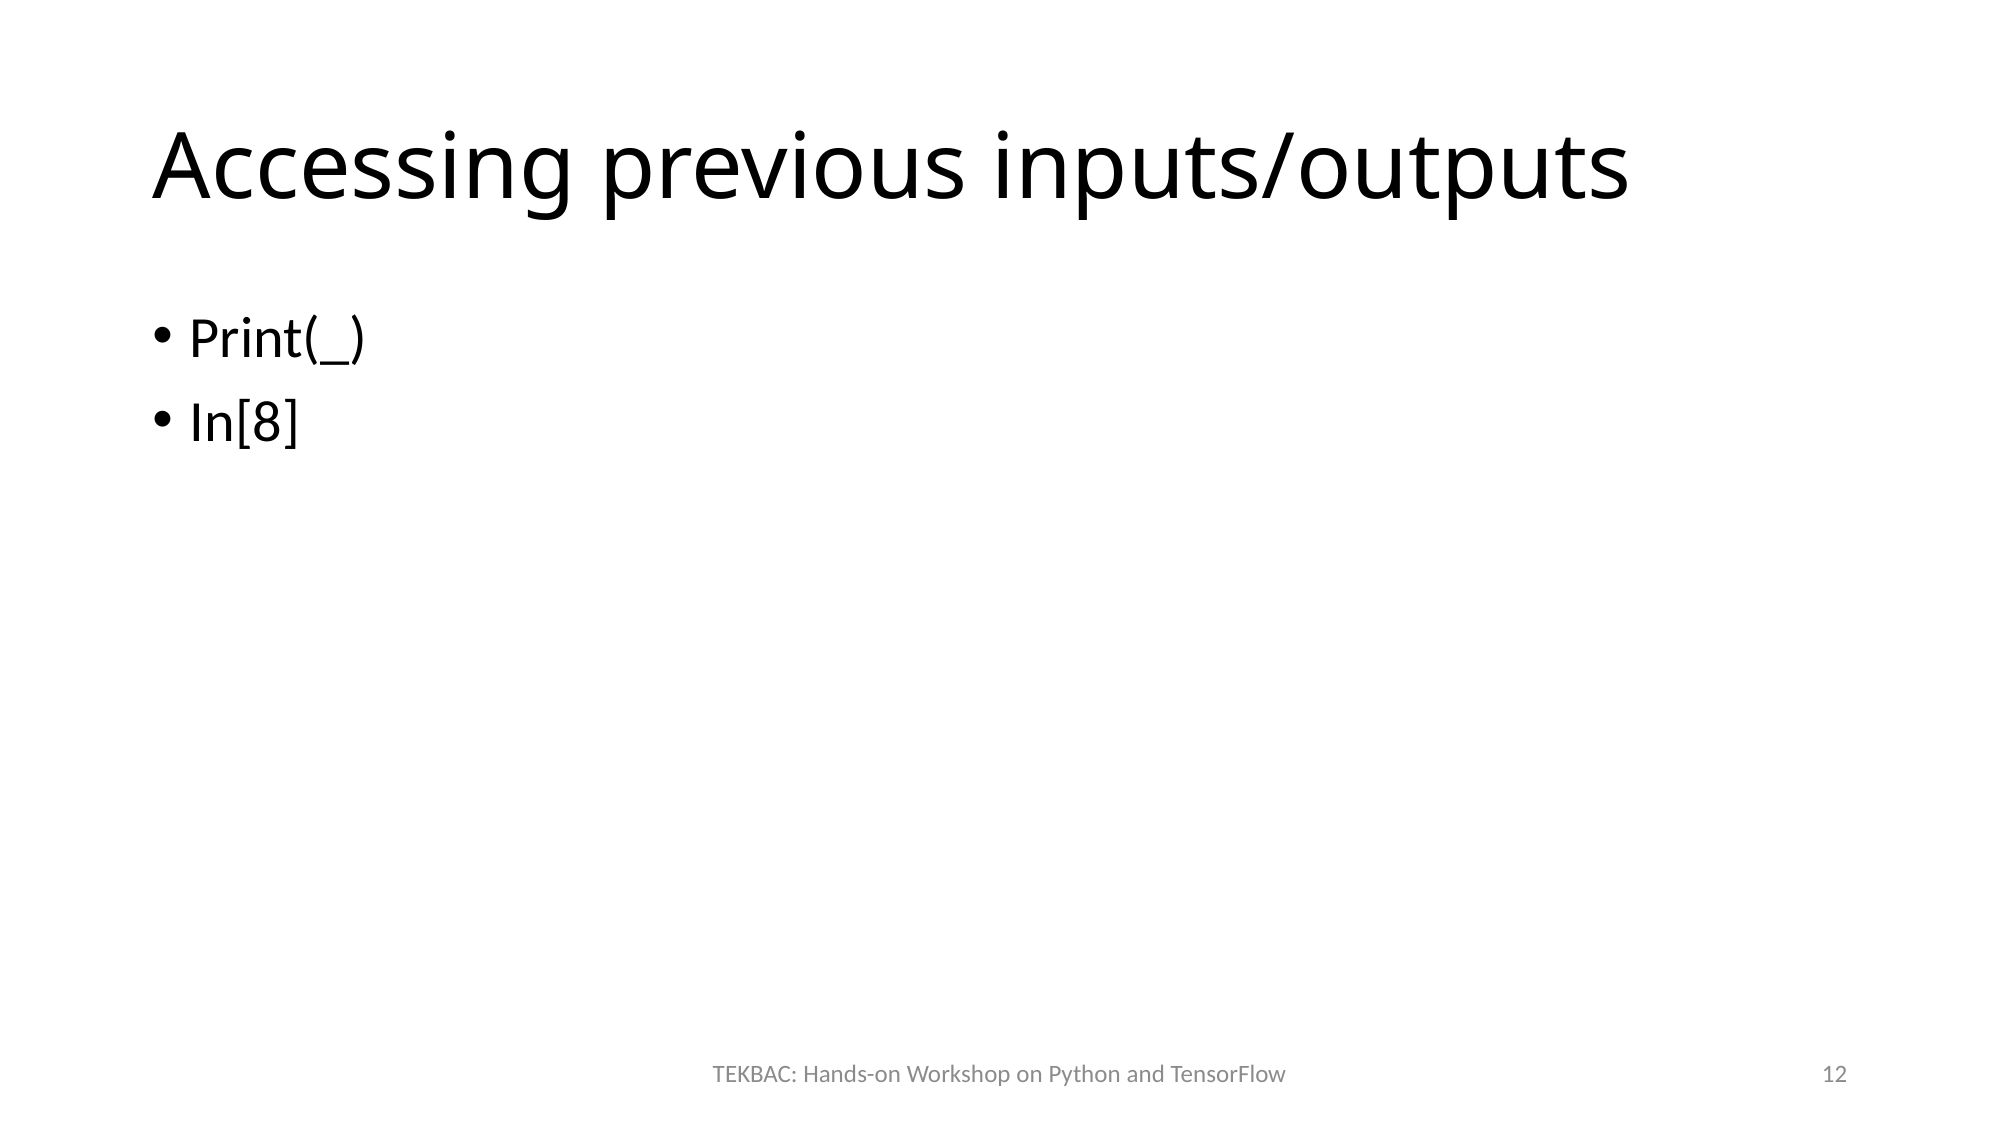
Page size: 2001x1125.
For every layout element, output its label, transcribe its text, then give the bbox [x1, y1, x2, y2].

slide_number 12 [1412, 1042, 1863, 1103]
list Print(_) In[8] [137, 299, 1863, 1014]
footer TEKBAC: Hands-on Workshop on Python and TensorFlow [662, 1042, 1338, 1103]
title Accessing previous inputs/outputs [137, 59, 1863, 278]
